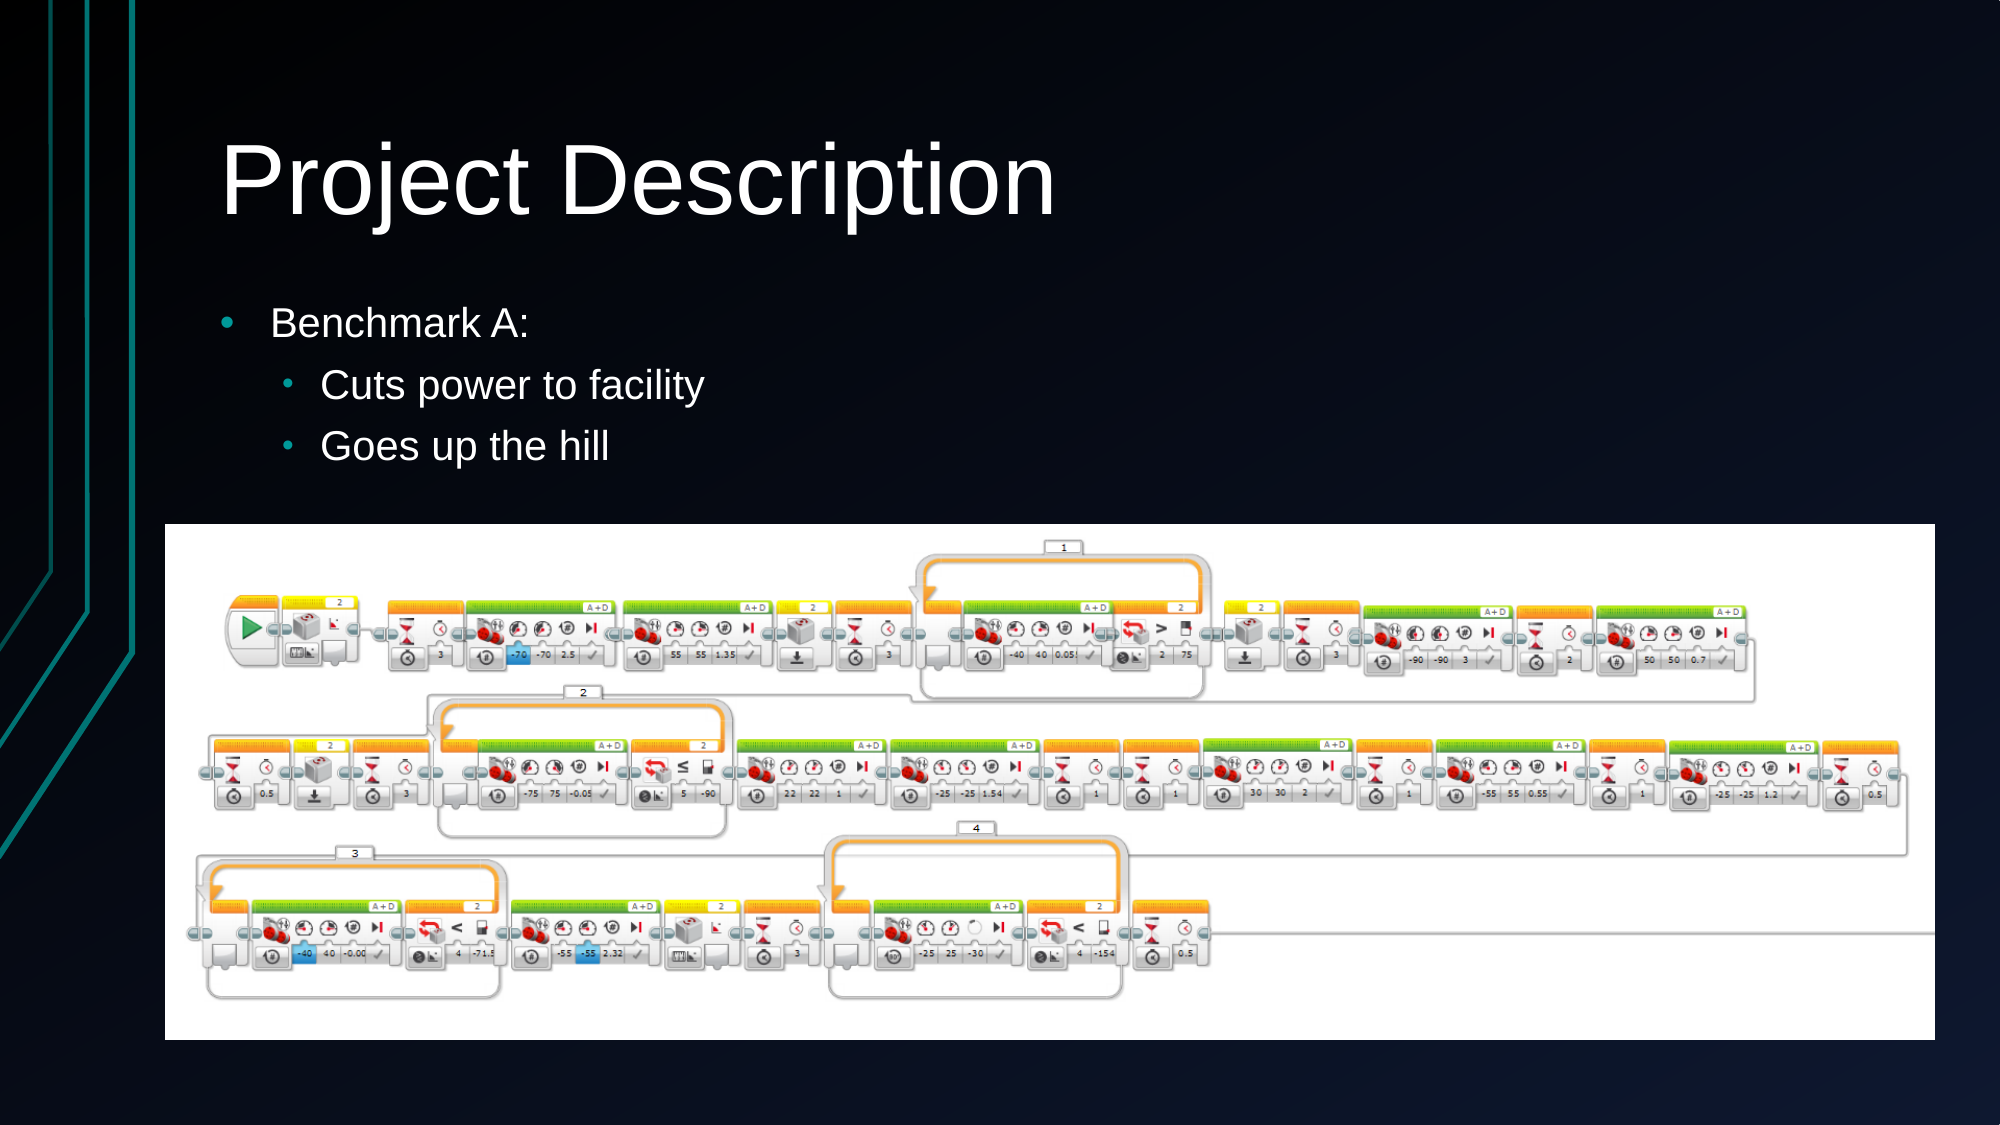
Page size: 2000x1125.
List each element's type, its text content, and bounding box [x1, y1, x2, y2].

picture [164, 524, 1935, 1040]
title Project Description [199, 45, 1900, 246]
list Benchmark A: Cuts power to facility Goes up the hill [199, 291, 1900, 413]
